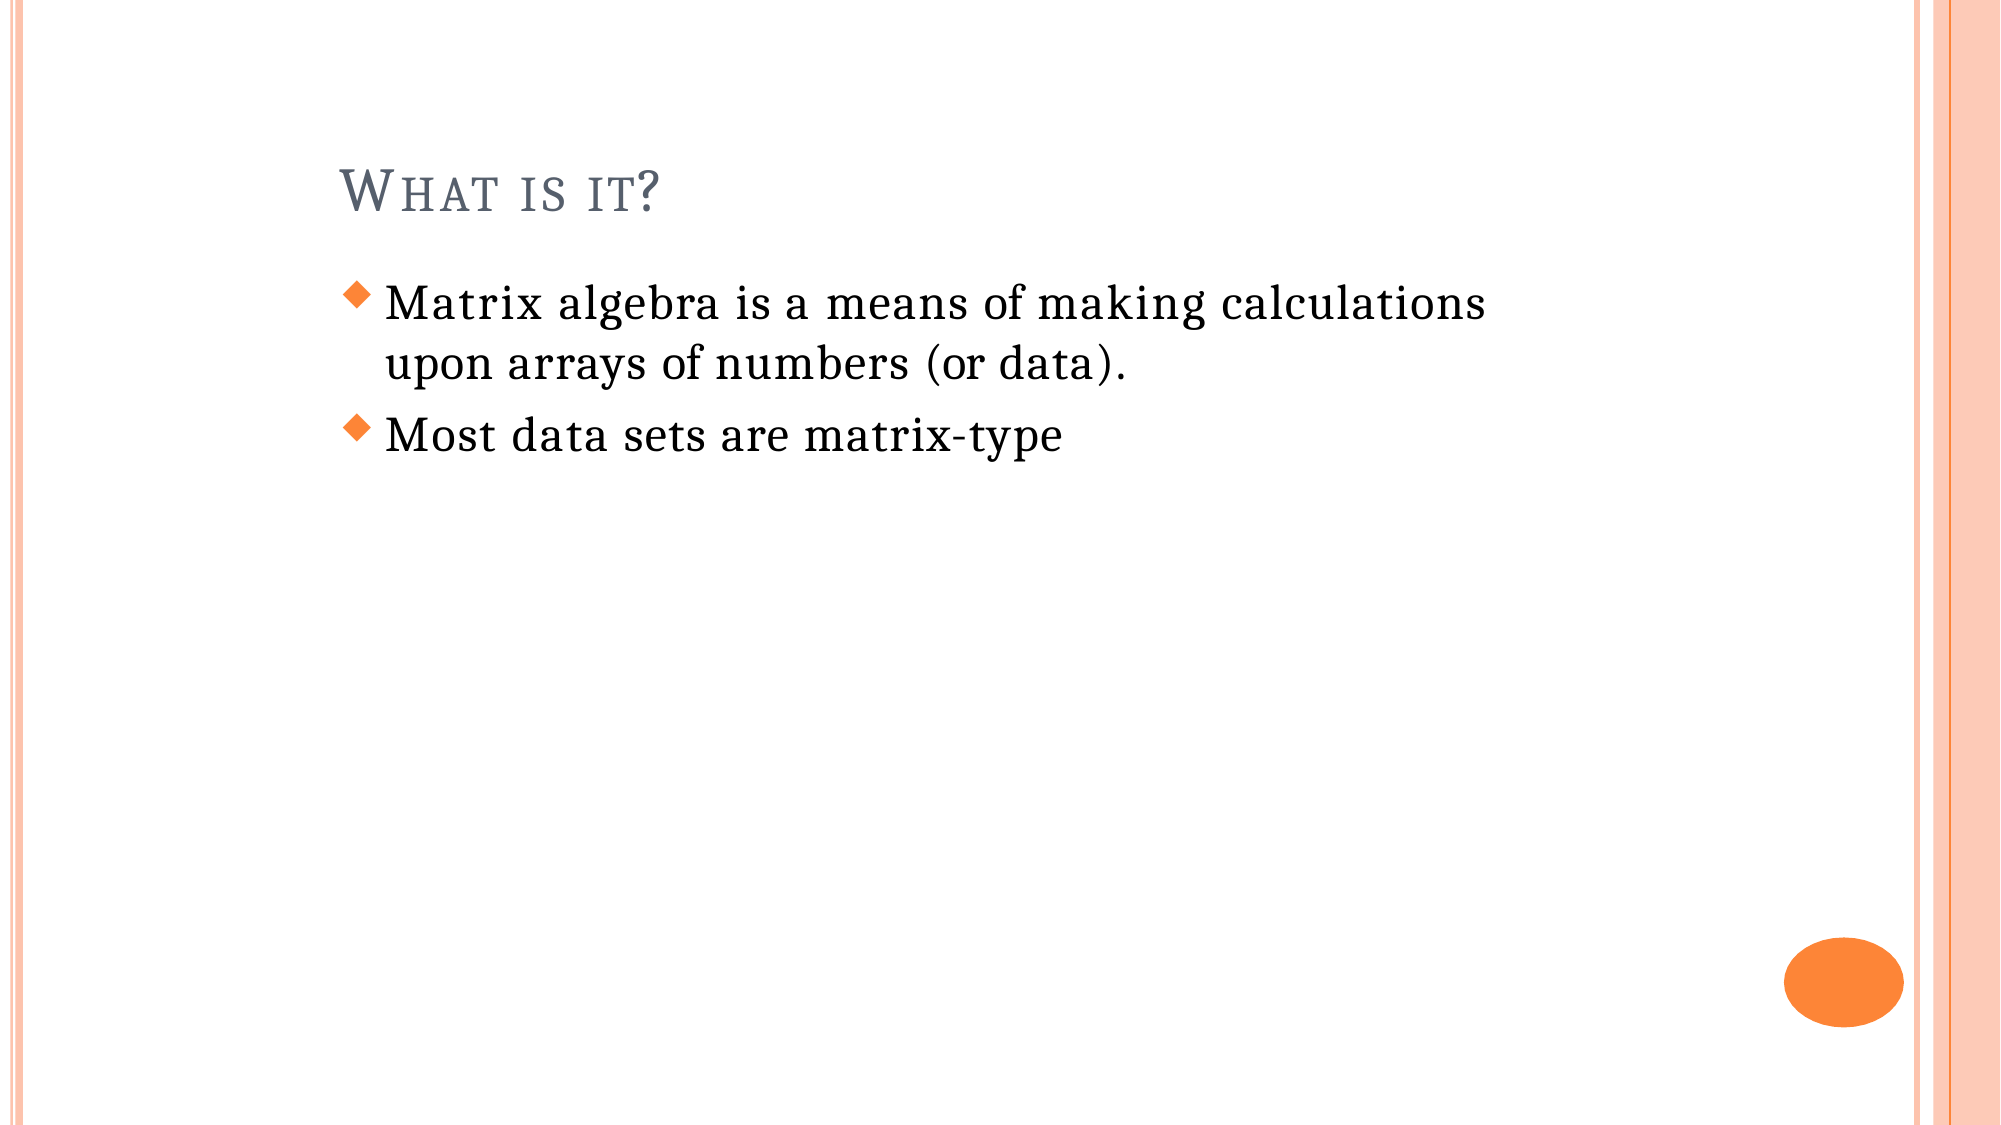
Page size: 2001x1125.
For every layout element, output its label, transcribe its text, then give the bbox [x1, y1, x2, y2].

text_box Matrix algebra is a means of making calculations upon arrays of numbers (or data). Most data sets are matrix-type [337, 267, 1527, 462]
title WHAT IS IT? [337, 147, 683, 267]
